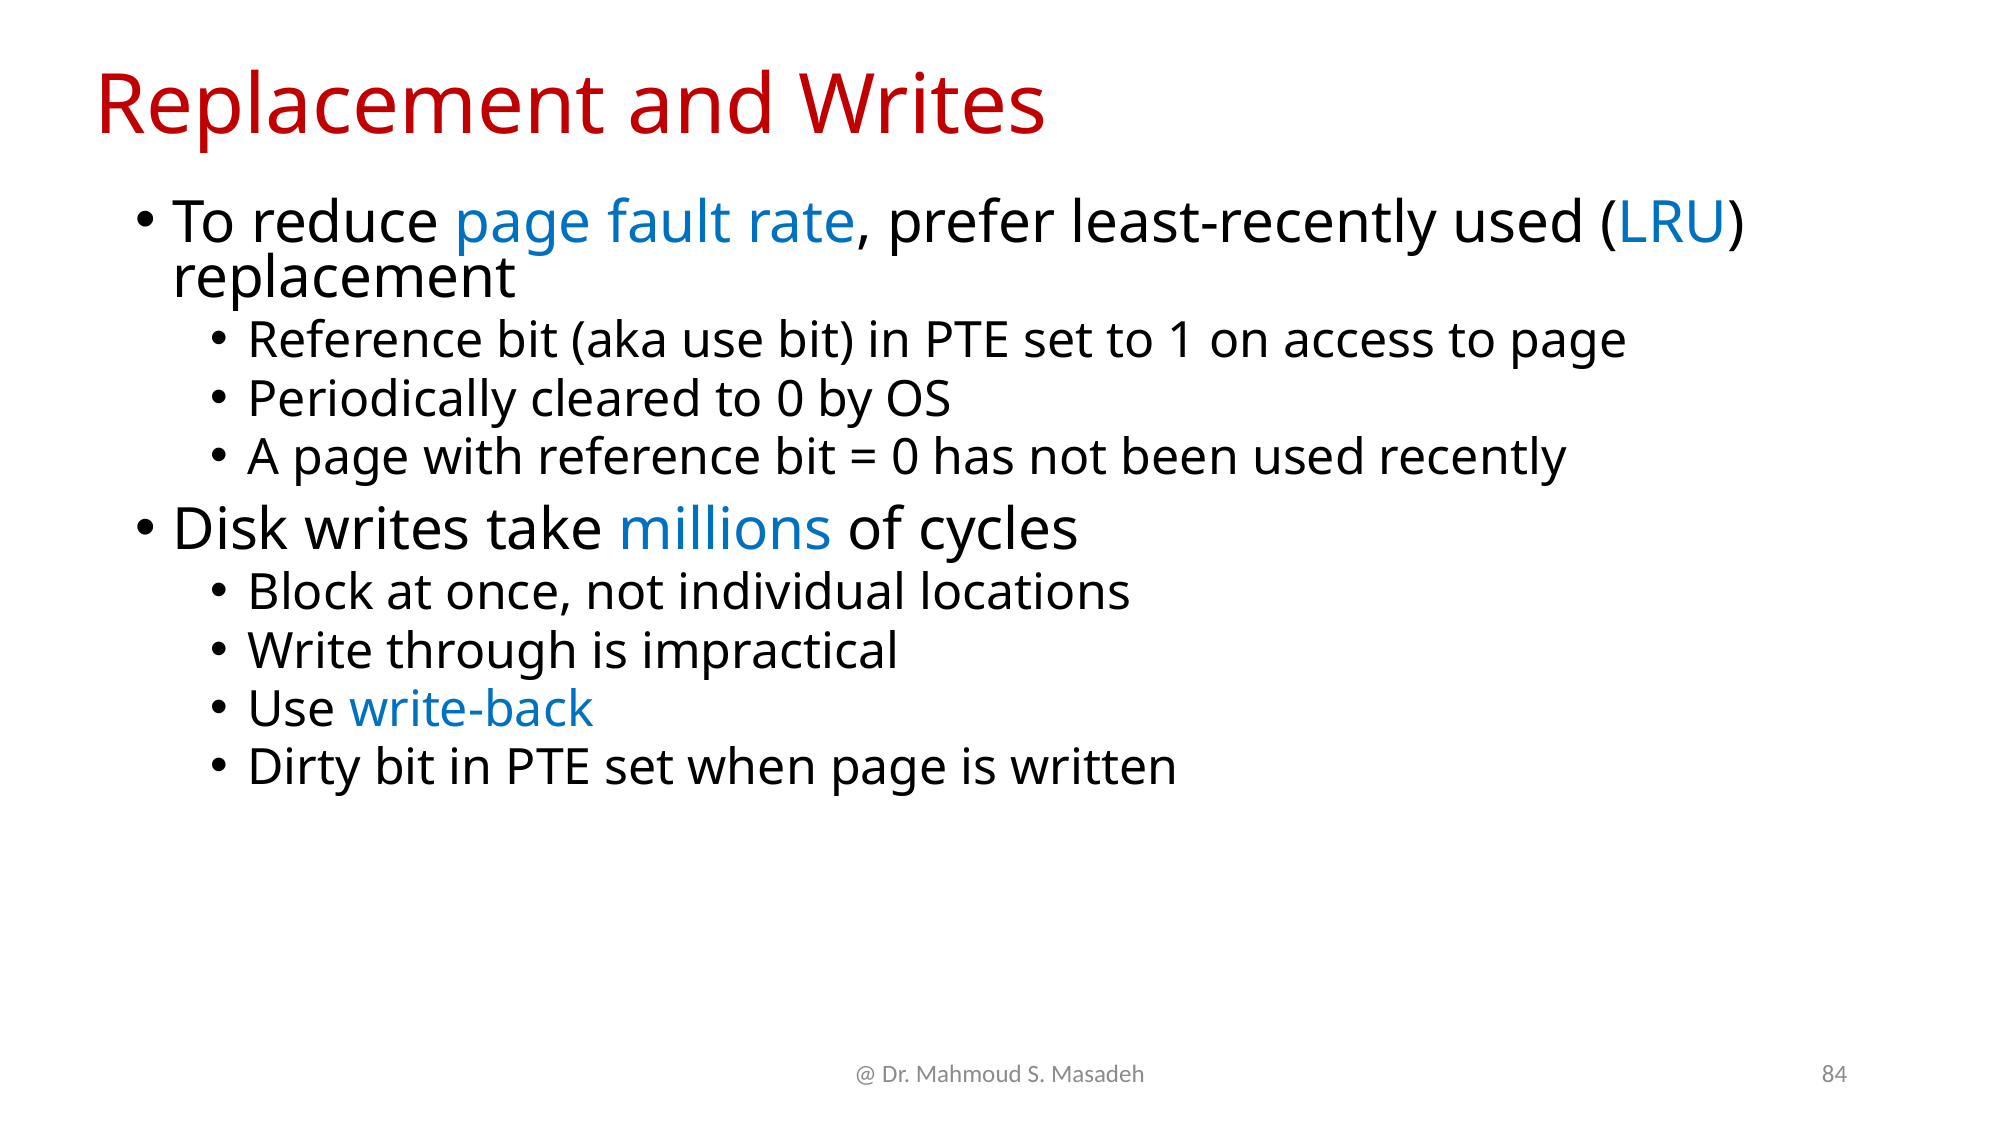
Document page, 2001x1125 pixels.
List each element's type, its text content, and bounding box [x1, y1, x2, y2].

slide_number 84 [1412, 1042, 1863, 1103]
footer @ Dr. Mahmoud S. Masadeh [662, 1042, 1338, 1103]
title Replacement and Writes [79, 59, 1929, 154]
list To reduce page fault rate, prefer least-recently used (LRU) replacement Reference bit (aka use bit) in PTE set to 1 on access to page Periodically cleared to 0 by OS A page with reference bit = 0 has not been used recently Disk writes take millions of cycles Block at once, not individual locations Write through is impractical Use write-back Dirty bit in PTE set when page is written [120, 189, 1838, 1005]
